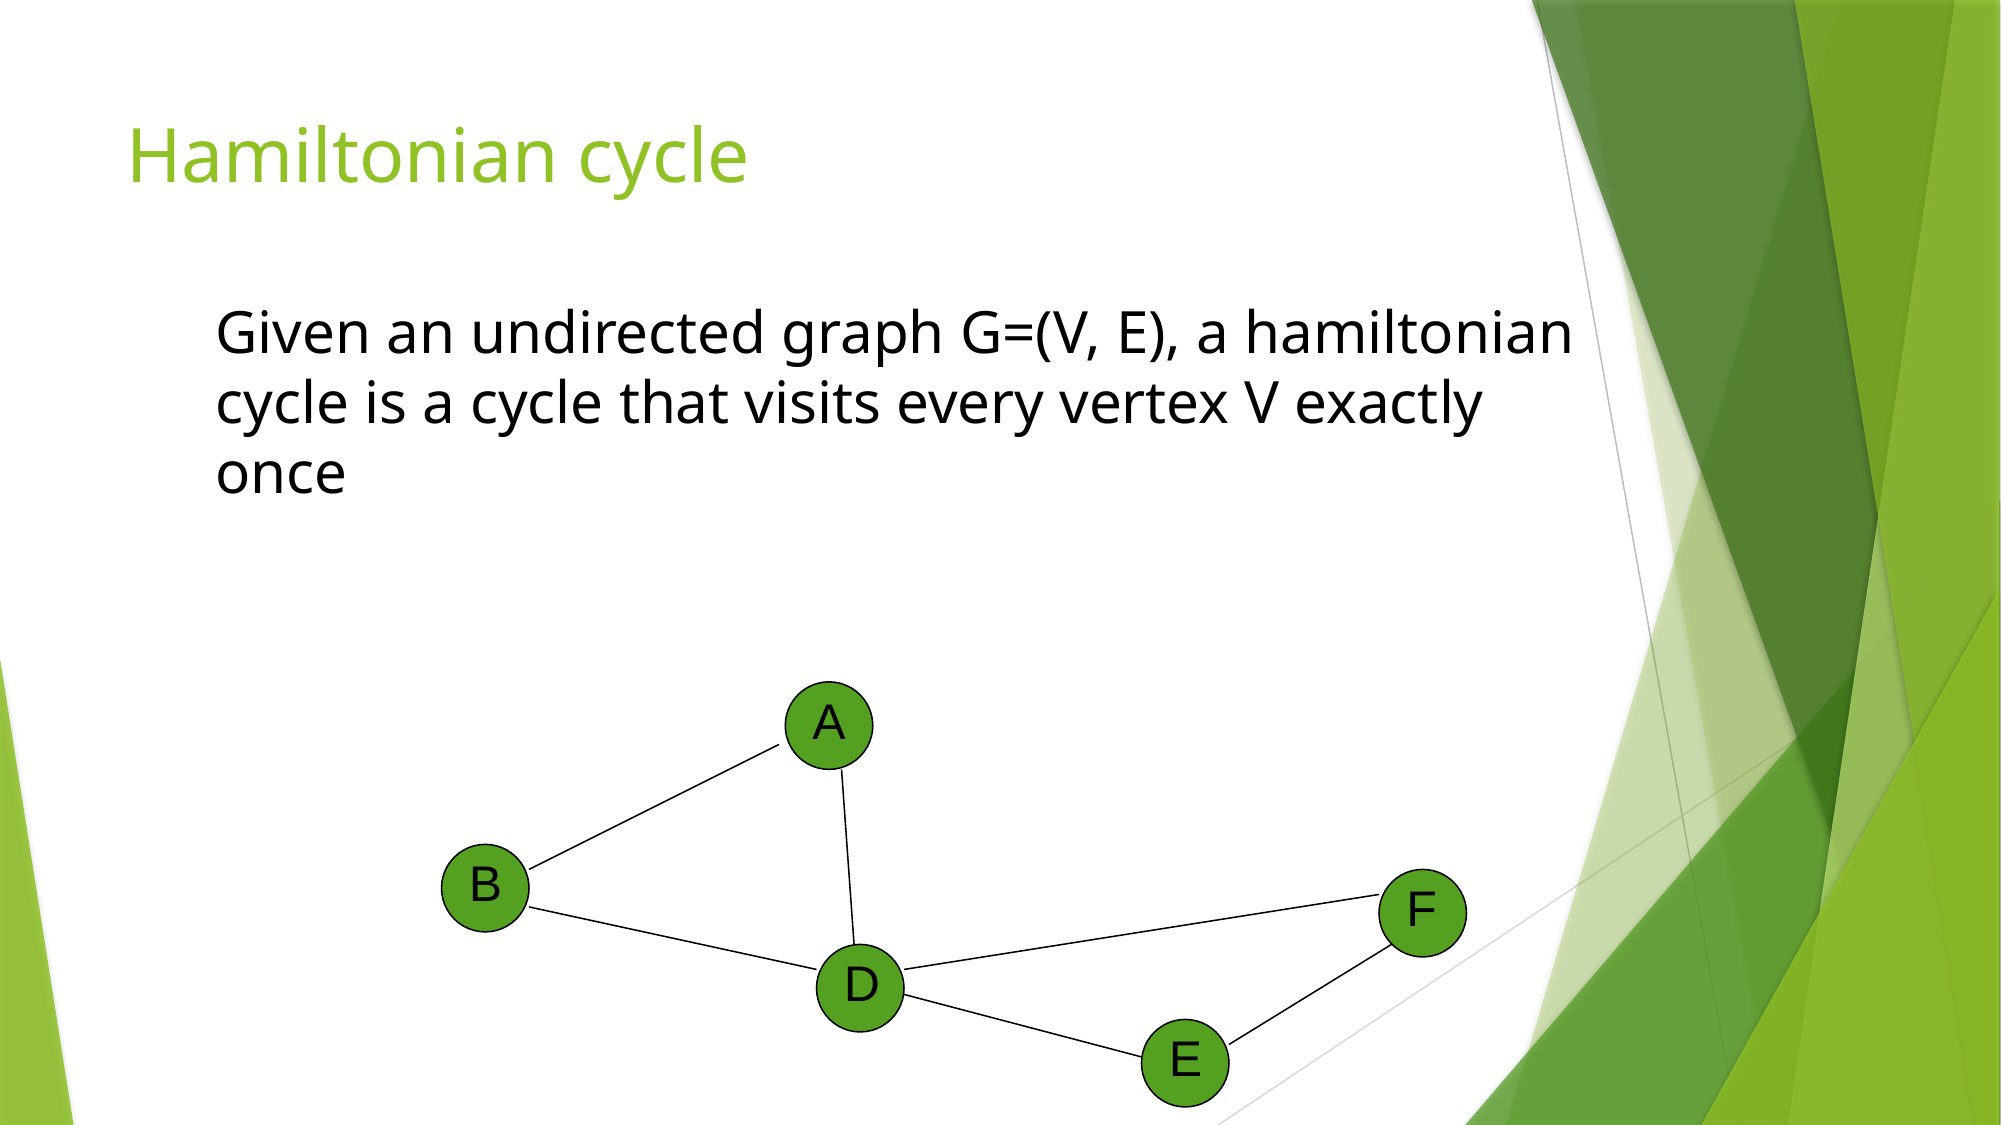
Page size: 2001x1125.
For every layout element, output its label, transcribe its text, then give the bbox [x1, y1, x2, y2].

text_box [1140, 1018, 1230, 1108]
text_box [1378, 868, 1467, 958]
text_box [815, 943, 905, 1033]
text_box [784, 681, 874, 770]
title Hamiltonian cycle [111, 99, 1522, 317]
text_box Given an undirected graph G=(V, E), a hamiltonian cycle is a cycle that visits every vertex V exactly once [200, 287, 1620, 513]
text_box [440, 843, 530, 933]
